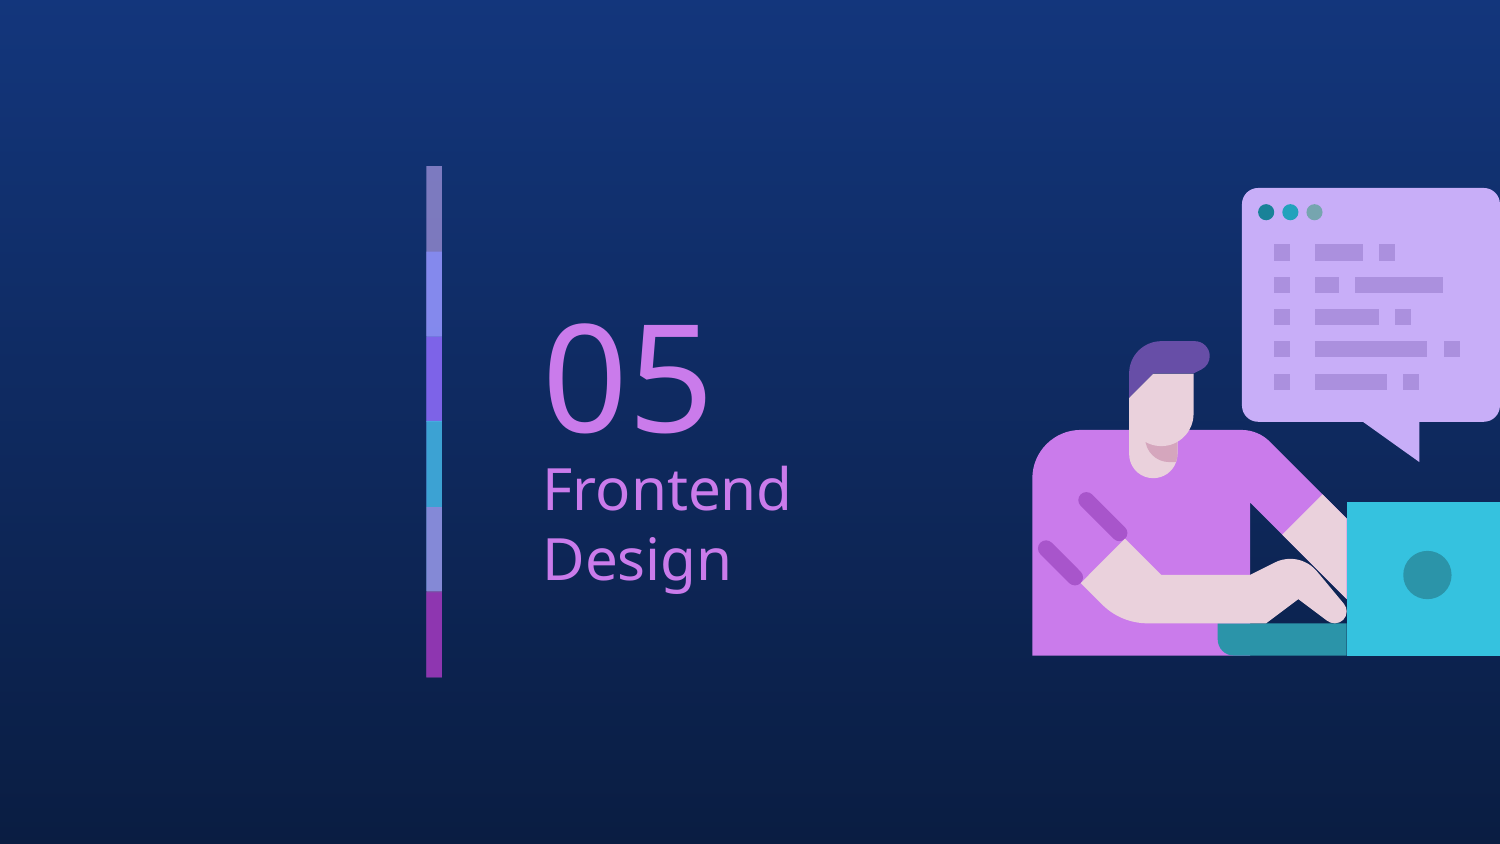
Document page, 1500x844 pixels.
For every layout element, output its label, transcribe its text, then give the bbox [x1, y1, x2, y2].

title 05 [527, 271, 790, 472]
title Frontend Design [527, 472, 958, 573]
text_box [1032, 187, 1500, 656]
